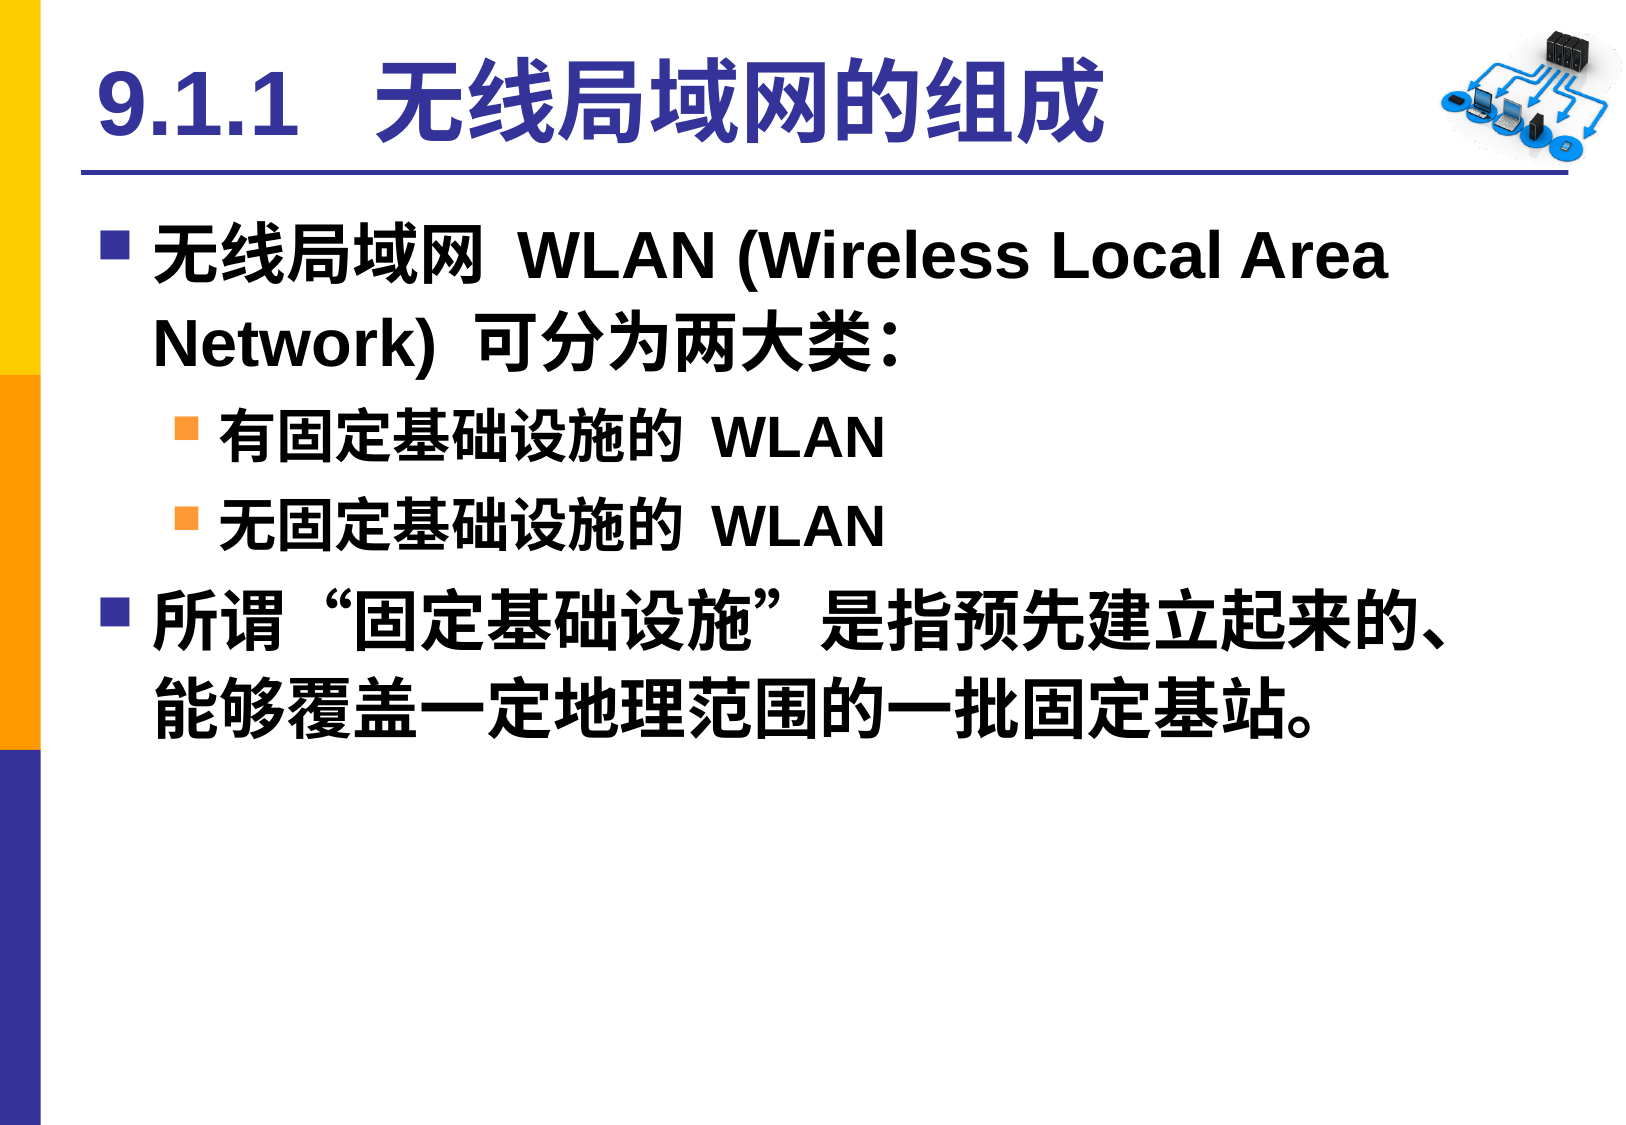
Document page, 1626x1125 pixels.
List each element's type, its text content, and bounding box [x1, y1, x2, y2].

picture [1438, 30, 1624, 165]
title 9.1.1 无线局域网的组成 [81, 30, 1569, 161]
list 无线局域网 WLAN (Wireless Local Area Network) 可分为两大类： 有固定基础设施的 WLAN 无固定基础设施的 WLAN 所谓“固定基础设施”是指预先建立起来的、能够覆盖一定地理范围的一批固定基站。 [81, 196, 1569, 1006]
